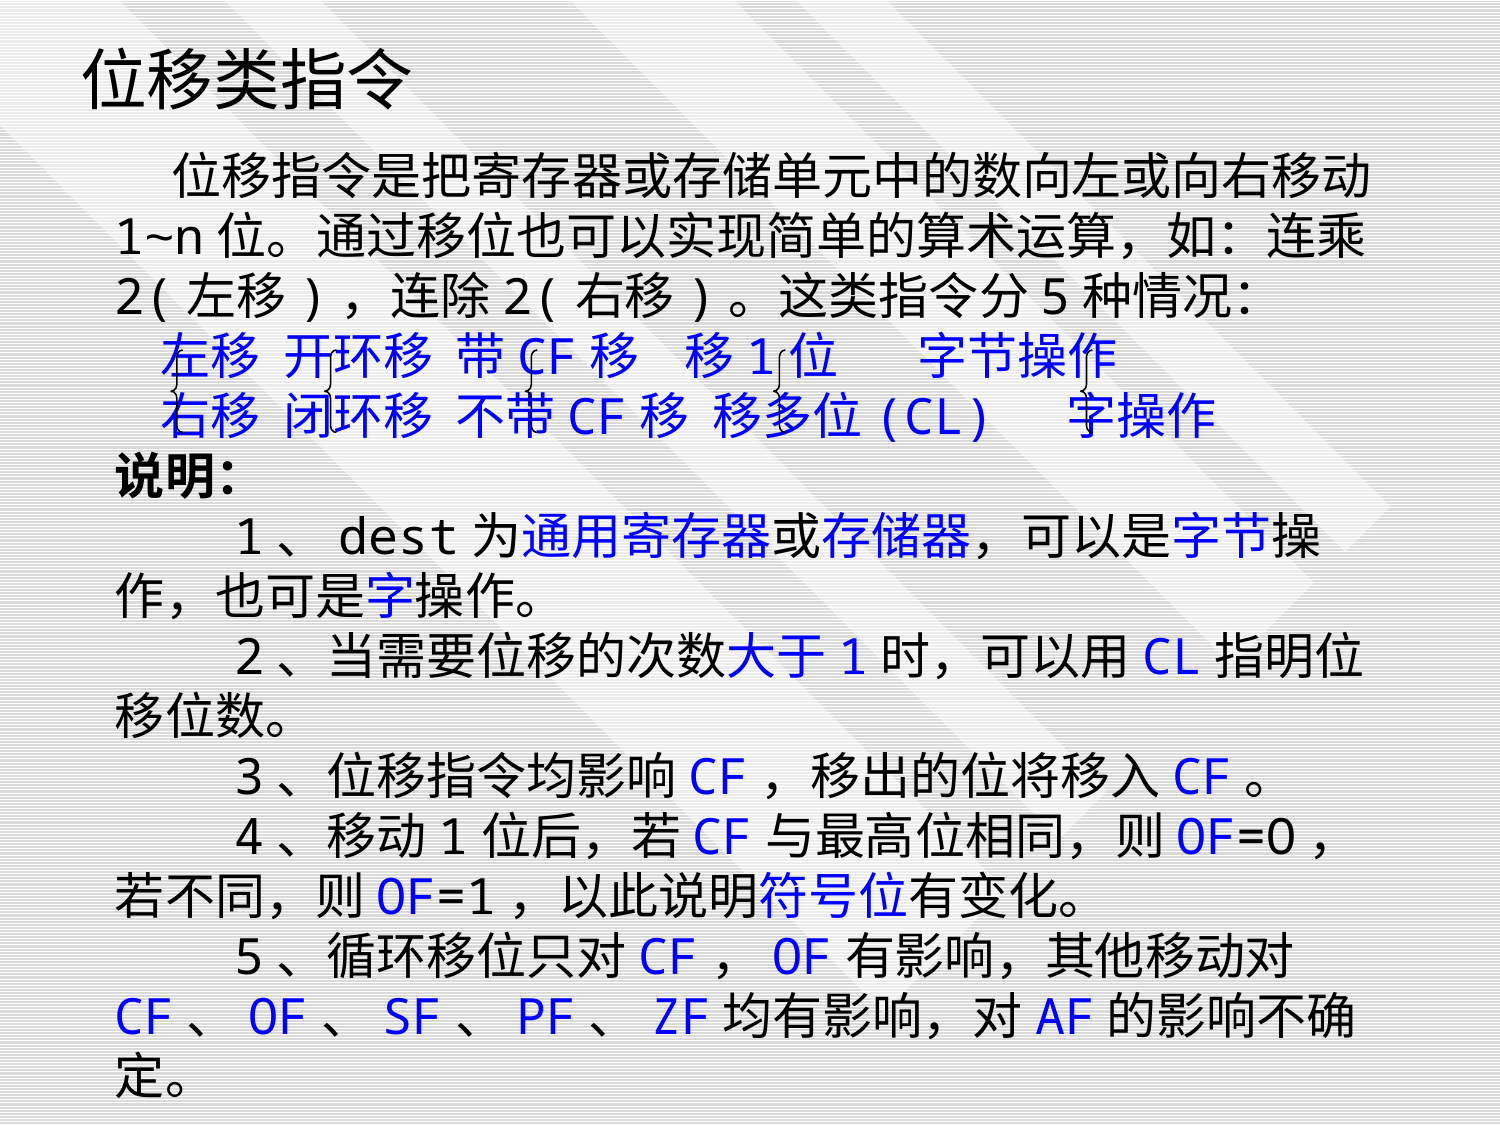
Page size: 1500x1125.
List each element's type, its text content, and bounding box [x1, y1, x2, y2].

text_box [171, 349, 183, 433]
text_box [1080, 349, 1093, 433]
text_box 位移指令是把寄存器或存储单元中的数向左或向右移动1~n位。通过移位也可以实现简单的算术运算，如：连乘2(左移)，连除2(右移)。这类指令分5种情况： 左移 开环移 带CF移 移1位 字节操作 右移 闭环移 不带CF移 移多位(CL) 字操作 说明： 1、dest为通用寄存器或存储器，可以是字节操作，也可是字操作。 2、当需要位移的次数大于1时，可以用CL指明位移位数。 3、位移指令均影响CF，移出的位将移入CF。 4、移动1位后，若CF与最高位相同，则OF=O，若不同，则OF=1，以此说明符号位有变化。 5、循环移位只对CF，OF有影响，其他移动对CF、OF、SF、PF、ZF均有影响，对AF的影响不确定。 [100, 137, 1388, 1112]
text_box [773, 349, 786, 433]
text_box [525, 349, 538, 433]
text_box 位移类指令 [64, 18, 1211, 138]
text_box [324, 349, 337, 433]
